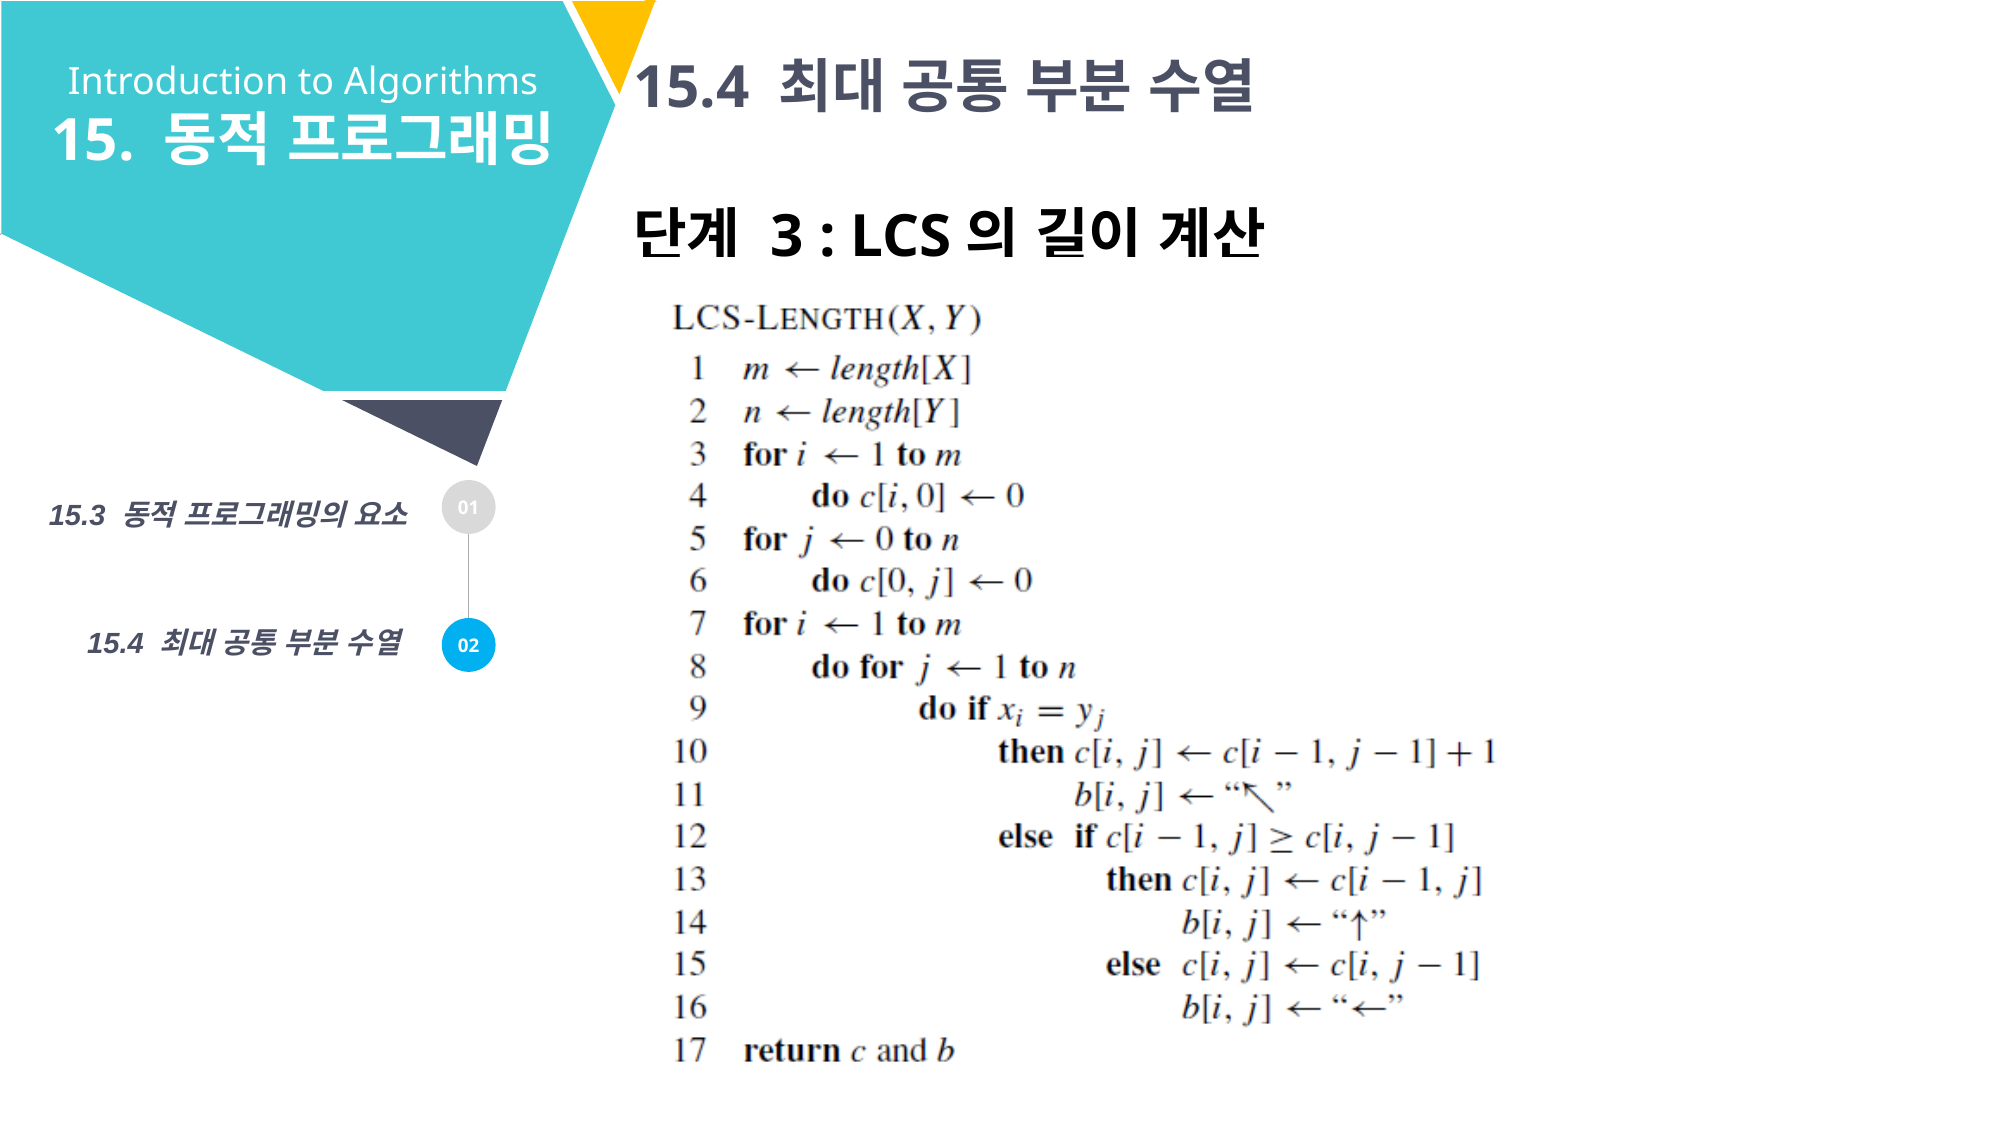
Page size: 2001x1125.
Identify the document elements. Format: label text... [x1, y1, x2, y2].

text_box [1, 0, 658, 466]
text_box 02 [440, 616, 497, 673]
text_box 01 [440, 479, 497, 535]
text_box 단계 3 : LCS의 길이 계산 [658, 190, 2000, 276]
text_box 15.4 최대 공통 부분 수열 [658, 41, 2000, 127]
text_box 15.4 최대 공통 부분 수열 [0, 617, 415, 668]
picture [639, 257, 1635, 1100]
text_box 15.3 동적 프로그래밍의 요소 [0, 489, 423, 539]
